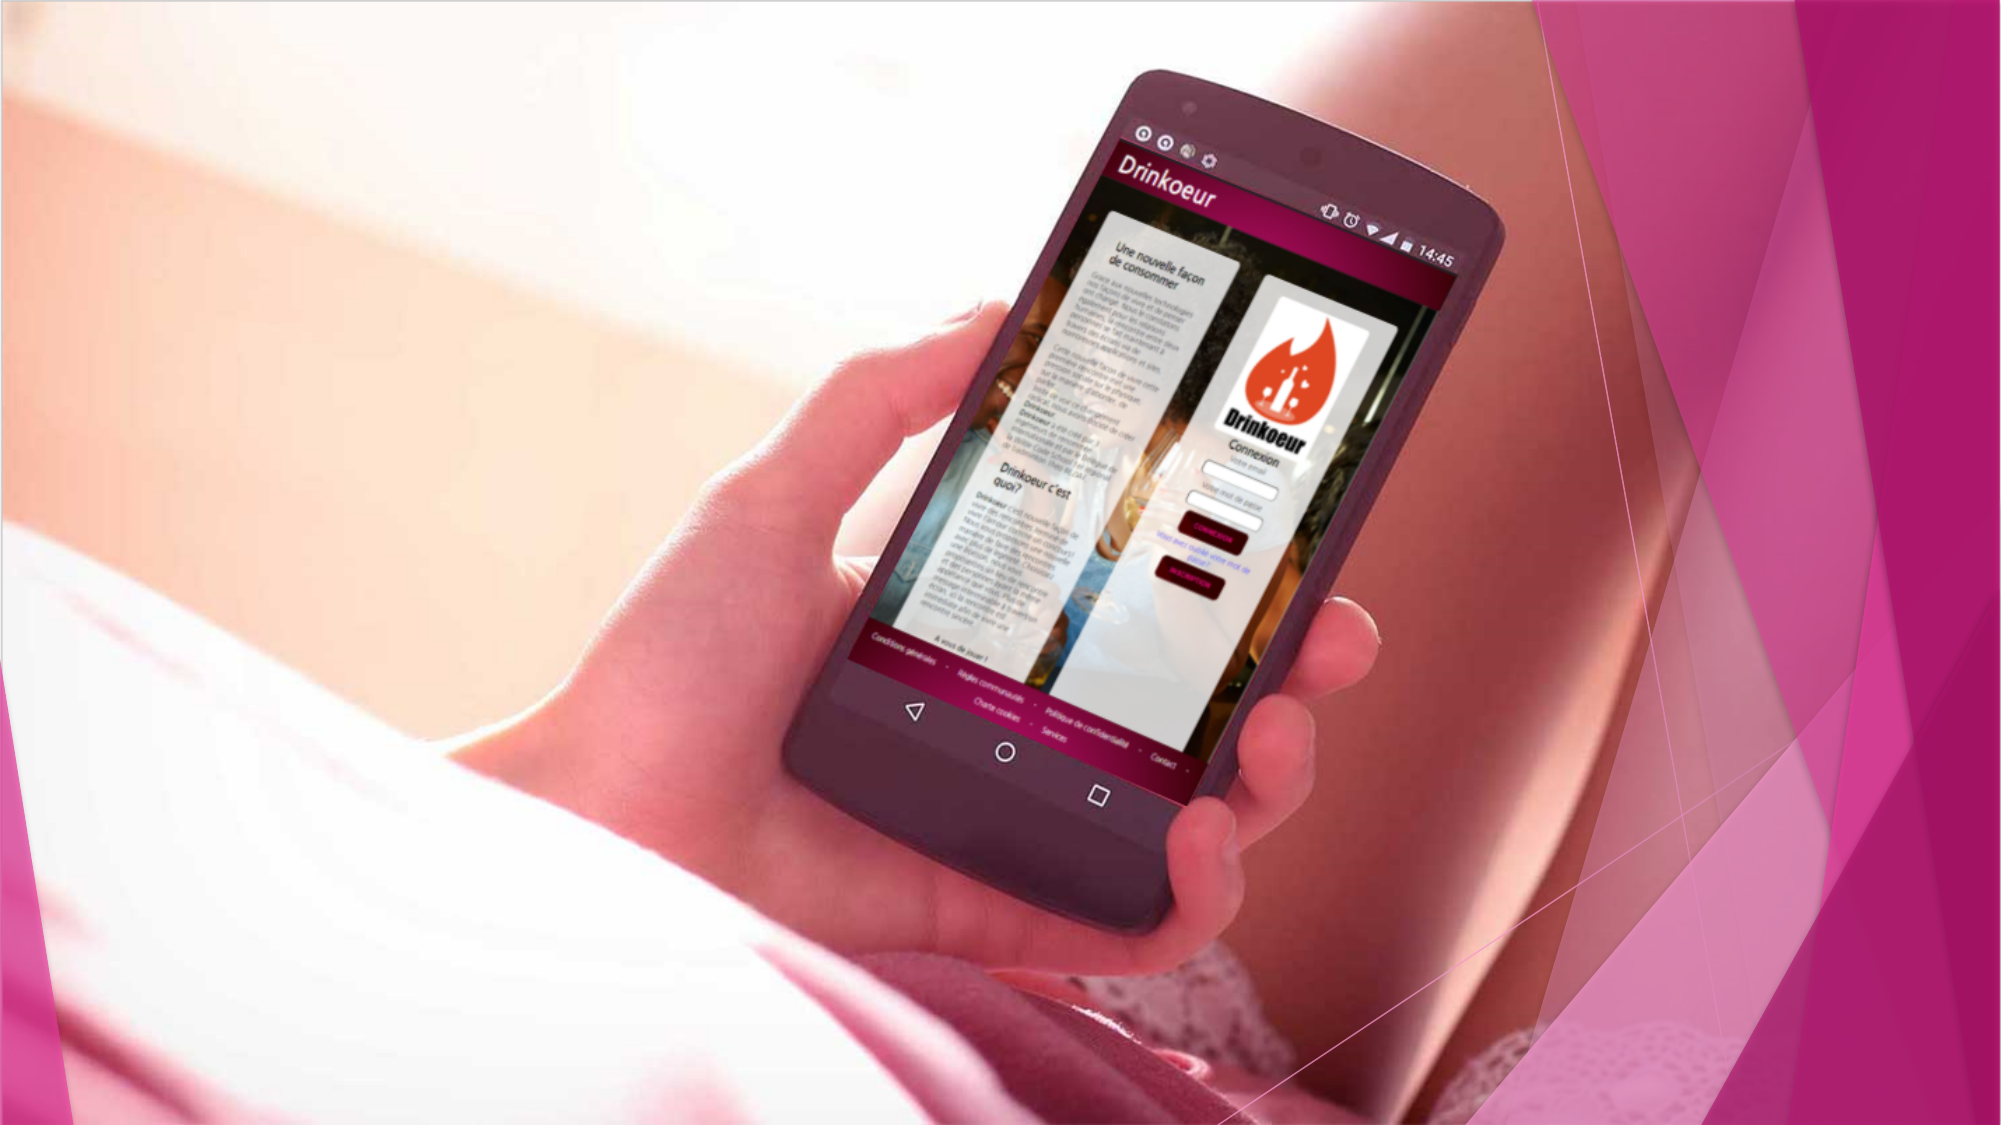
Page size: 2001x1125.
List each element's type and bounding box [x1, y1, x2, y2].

picture [0, 0, 1650, 1125]
picture [1221, 888, 1576, 1125]
picture [1547, 46, 1674, 635]
